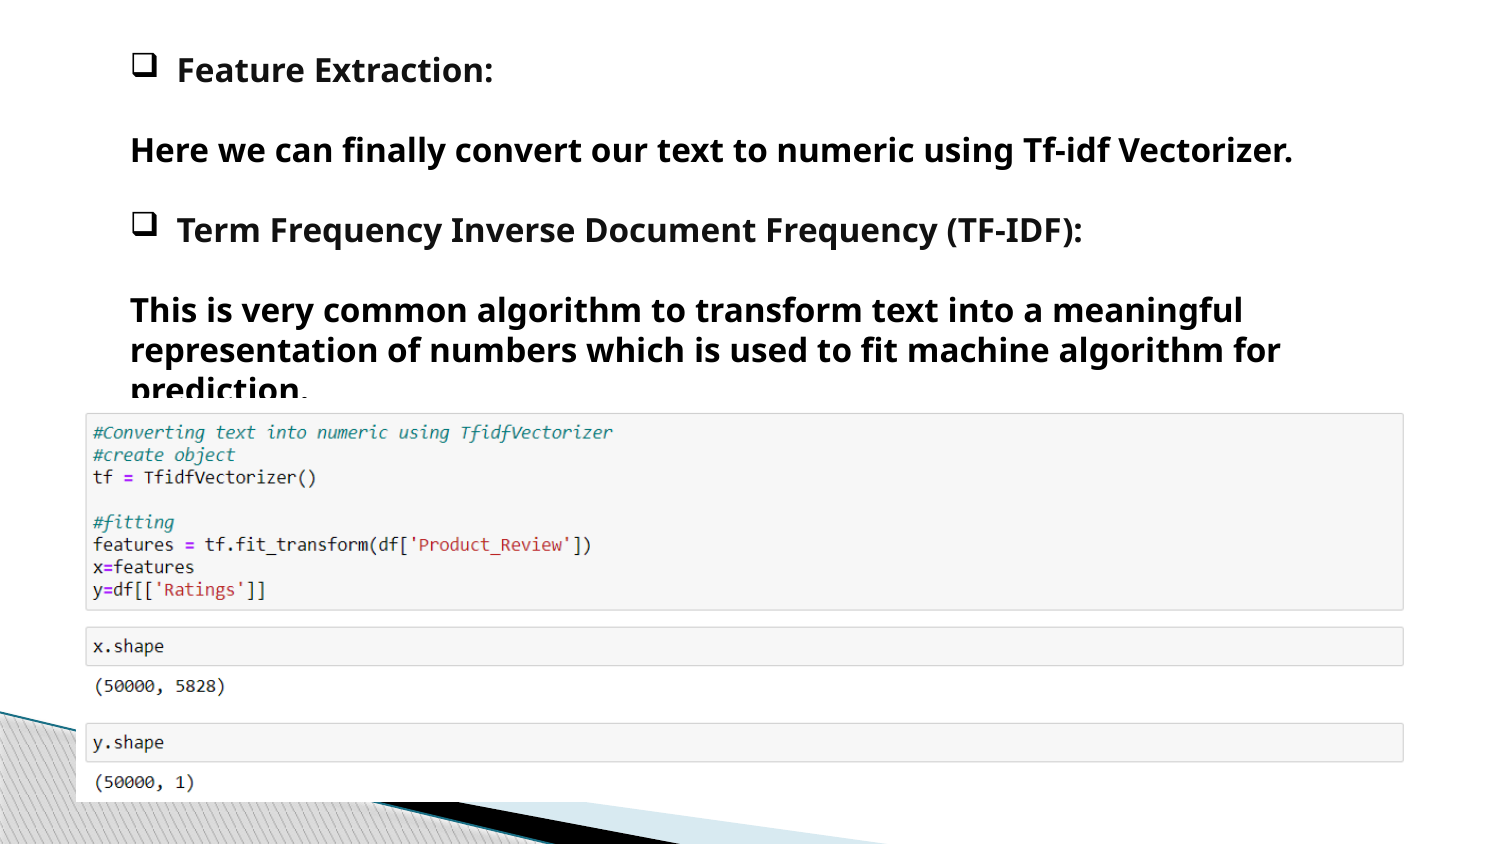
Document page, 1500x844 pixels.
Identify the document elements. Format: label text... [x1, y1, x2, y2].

picture [75, 398, 1425, 802]
text_box Feature Extraction: Here we can finally convert our text to numeric using Tf-idf Vectorizer. Term Frequency Inverse Document Frequency (TF-IDF): This is very common algorithm to transform text into a meaningful representation of numbers which is used to fit machine algorithm for prediction. [115, 41, 1414, 398]
